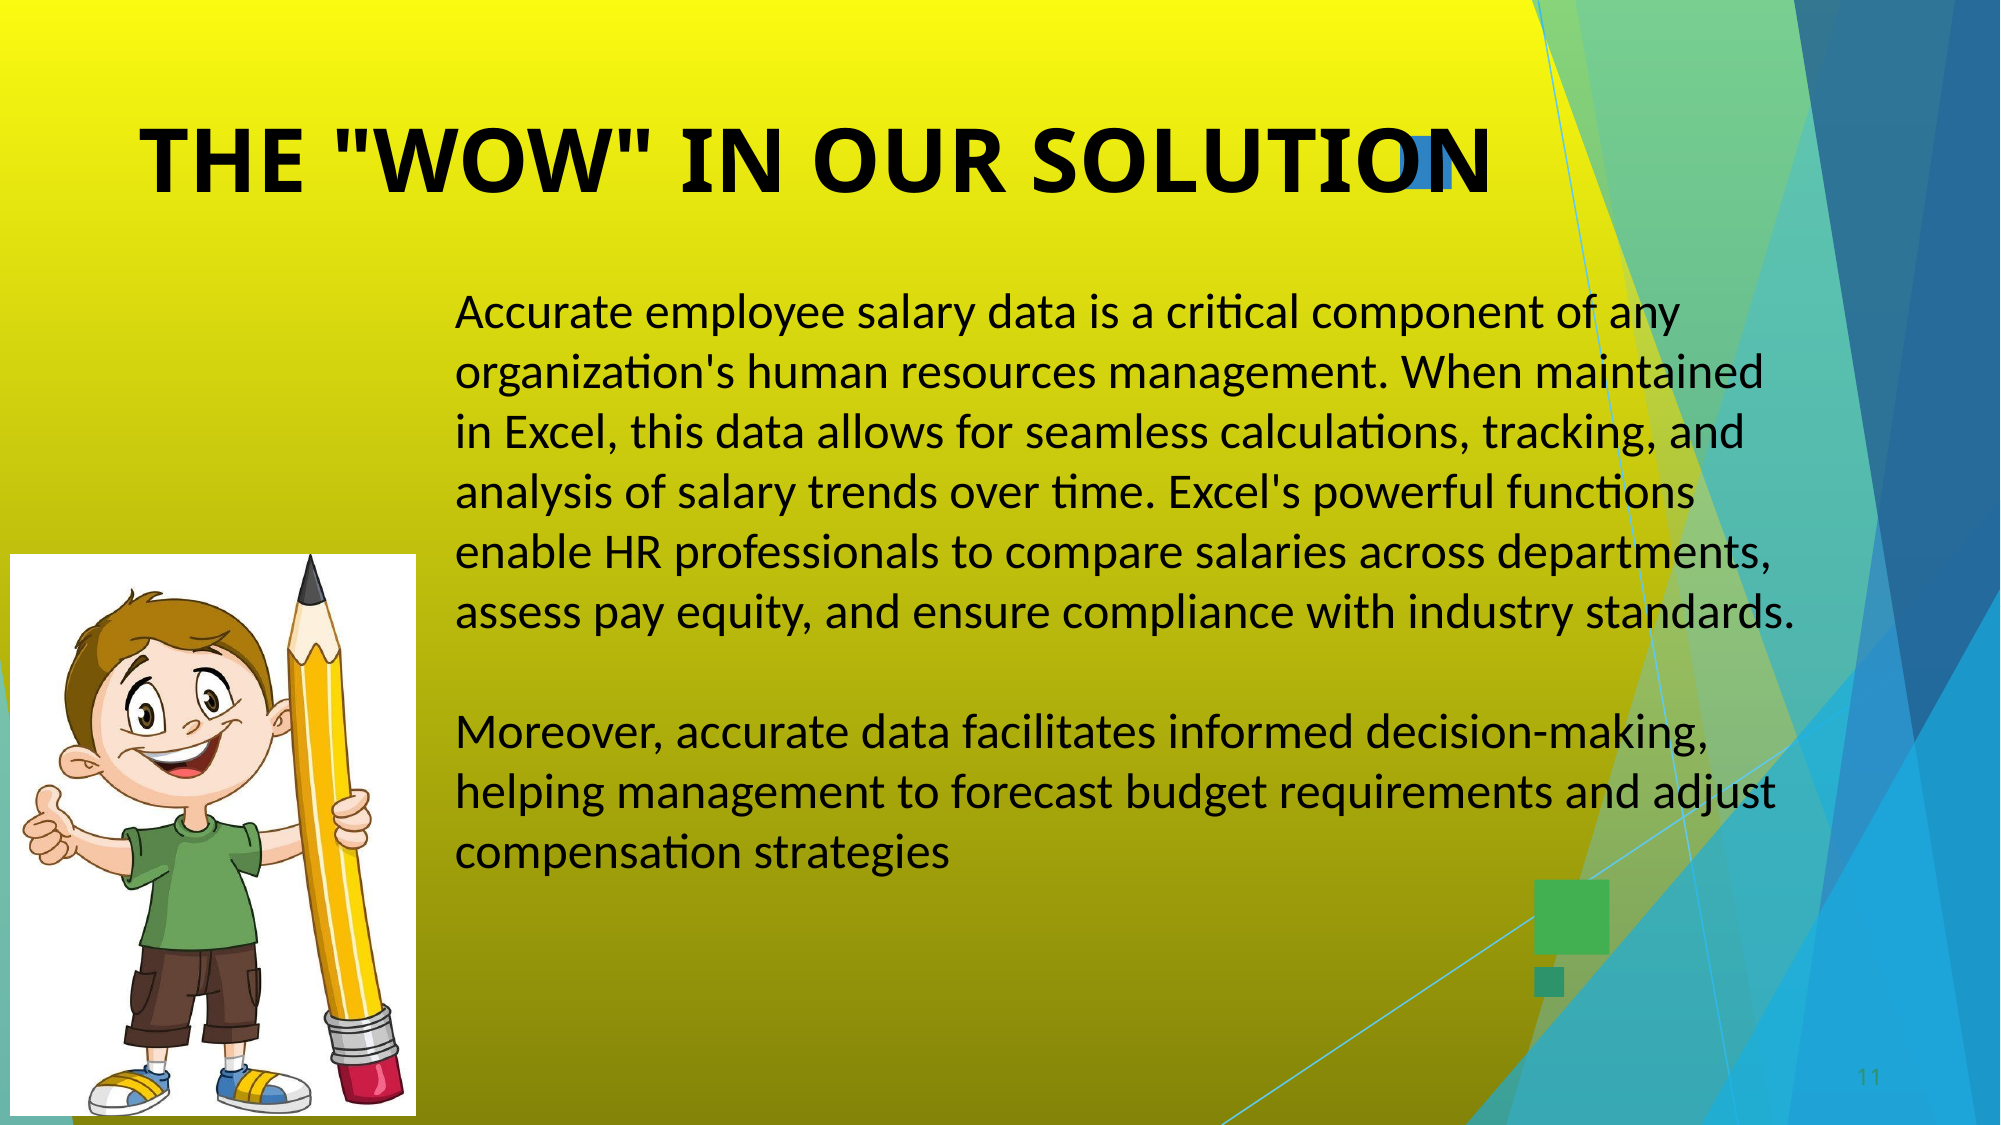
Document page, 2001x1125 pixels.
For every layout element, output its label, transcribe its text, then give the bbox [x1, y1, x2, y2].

title THE "WOW" IN OUR SOLUTION [136, 100, 1517, 246]
picture [10, 554, 416, 1116]
text_box Accurate employee salary data is a critical component of any organization's human resources management. When maintained in Excel, this data allows for seamless calculations, tracking, and analysis of salary trends over time. Excel's powerful functions enable HR professionals to compare salaries across departments, assess pay equity, and ensure compliance with industry standards. Moreover, accurate data facilitates informed decision-making, helping management to forecast budget requirements and adjust compensation strategies [440, 270, 1819, 886]
text_box [487, 349, 1919, 1041]
text_box 11 [1849, 1061, 1888, 1095]
